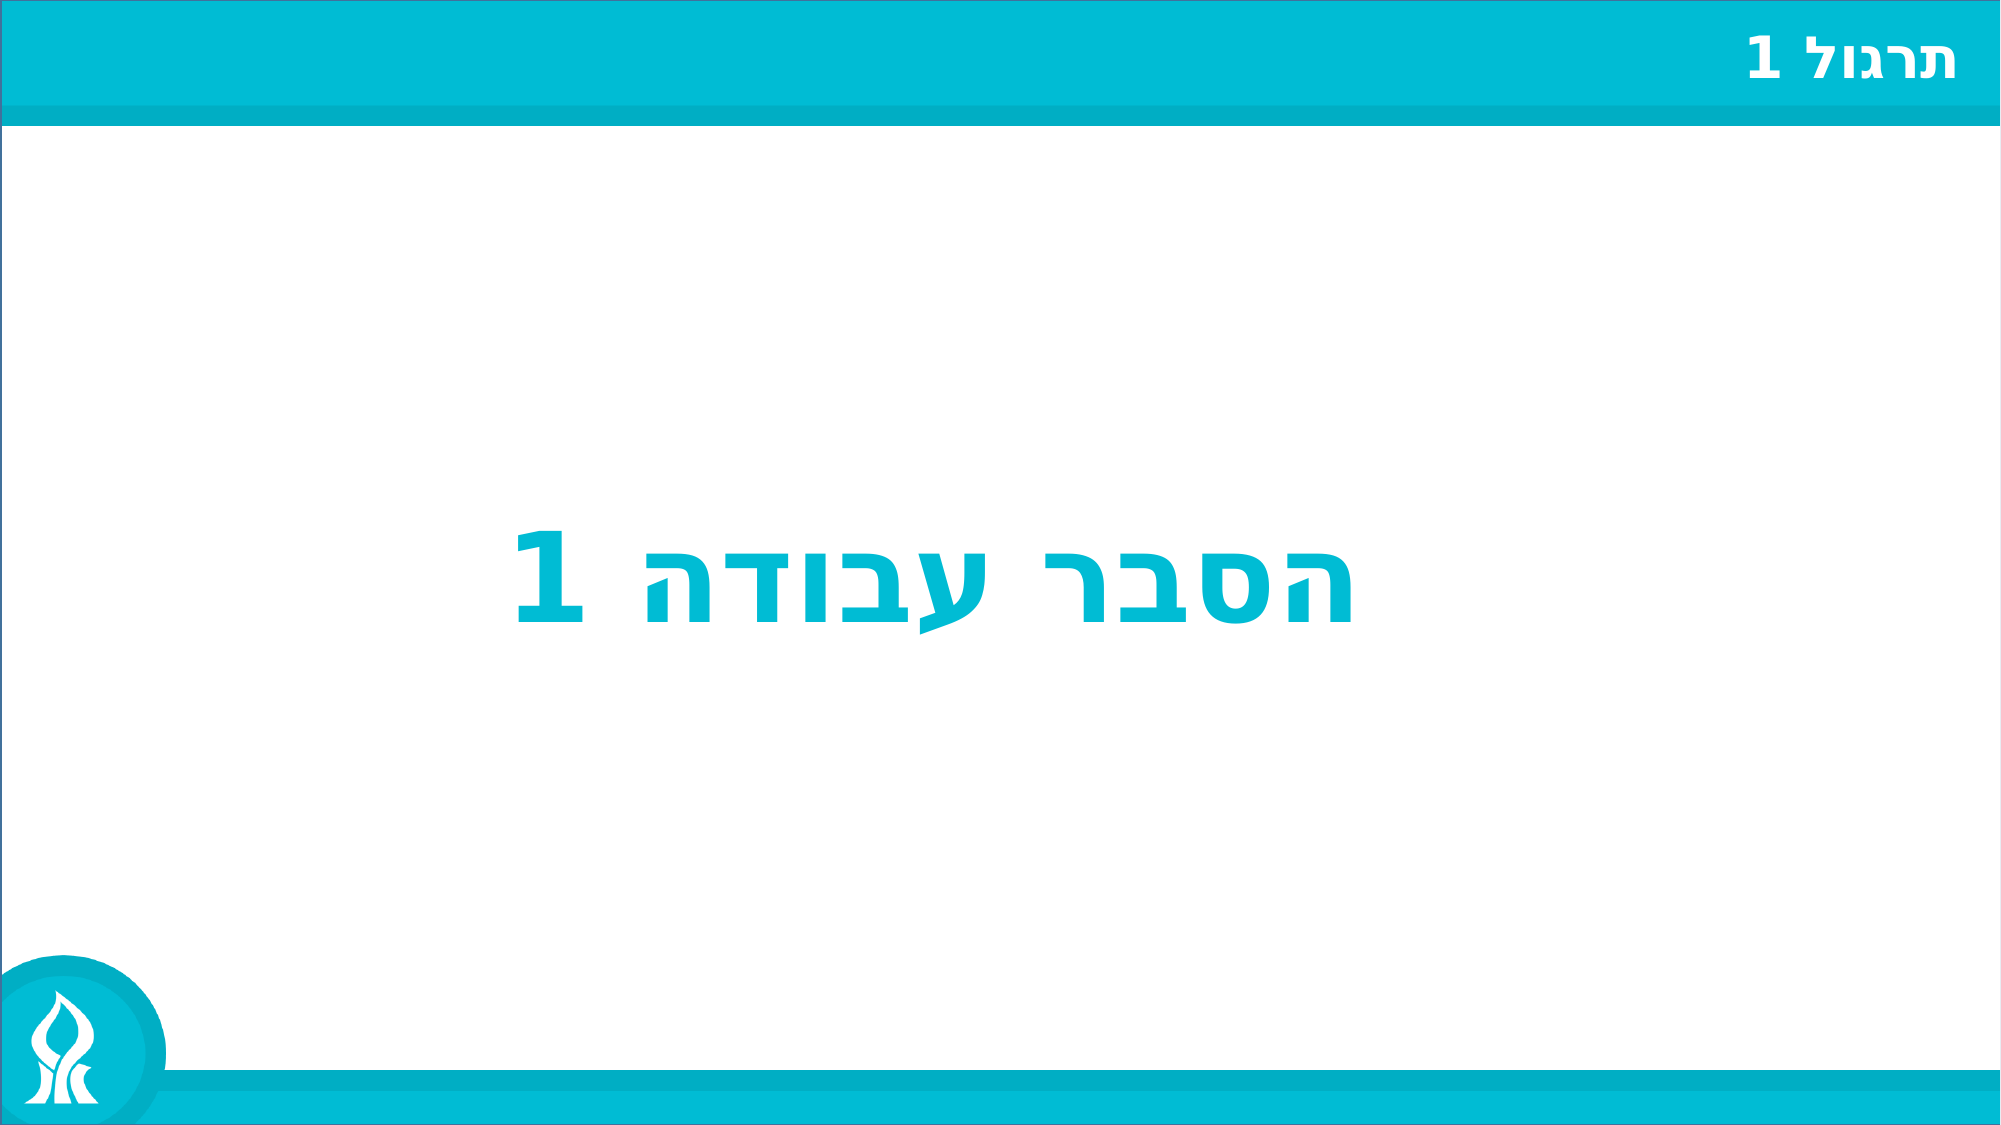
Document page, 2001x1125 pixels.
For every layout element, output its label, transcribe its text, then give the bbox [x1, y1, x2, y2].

text_box הסבר עבודה 1 [365, 489, 1378, 655]
picture [0, 0, 2001, 1125]
text_box תרגול 1 [1728, 12, 1975, 98]
